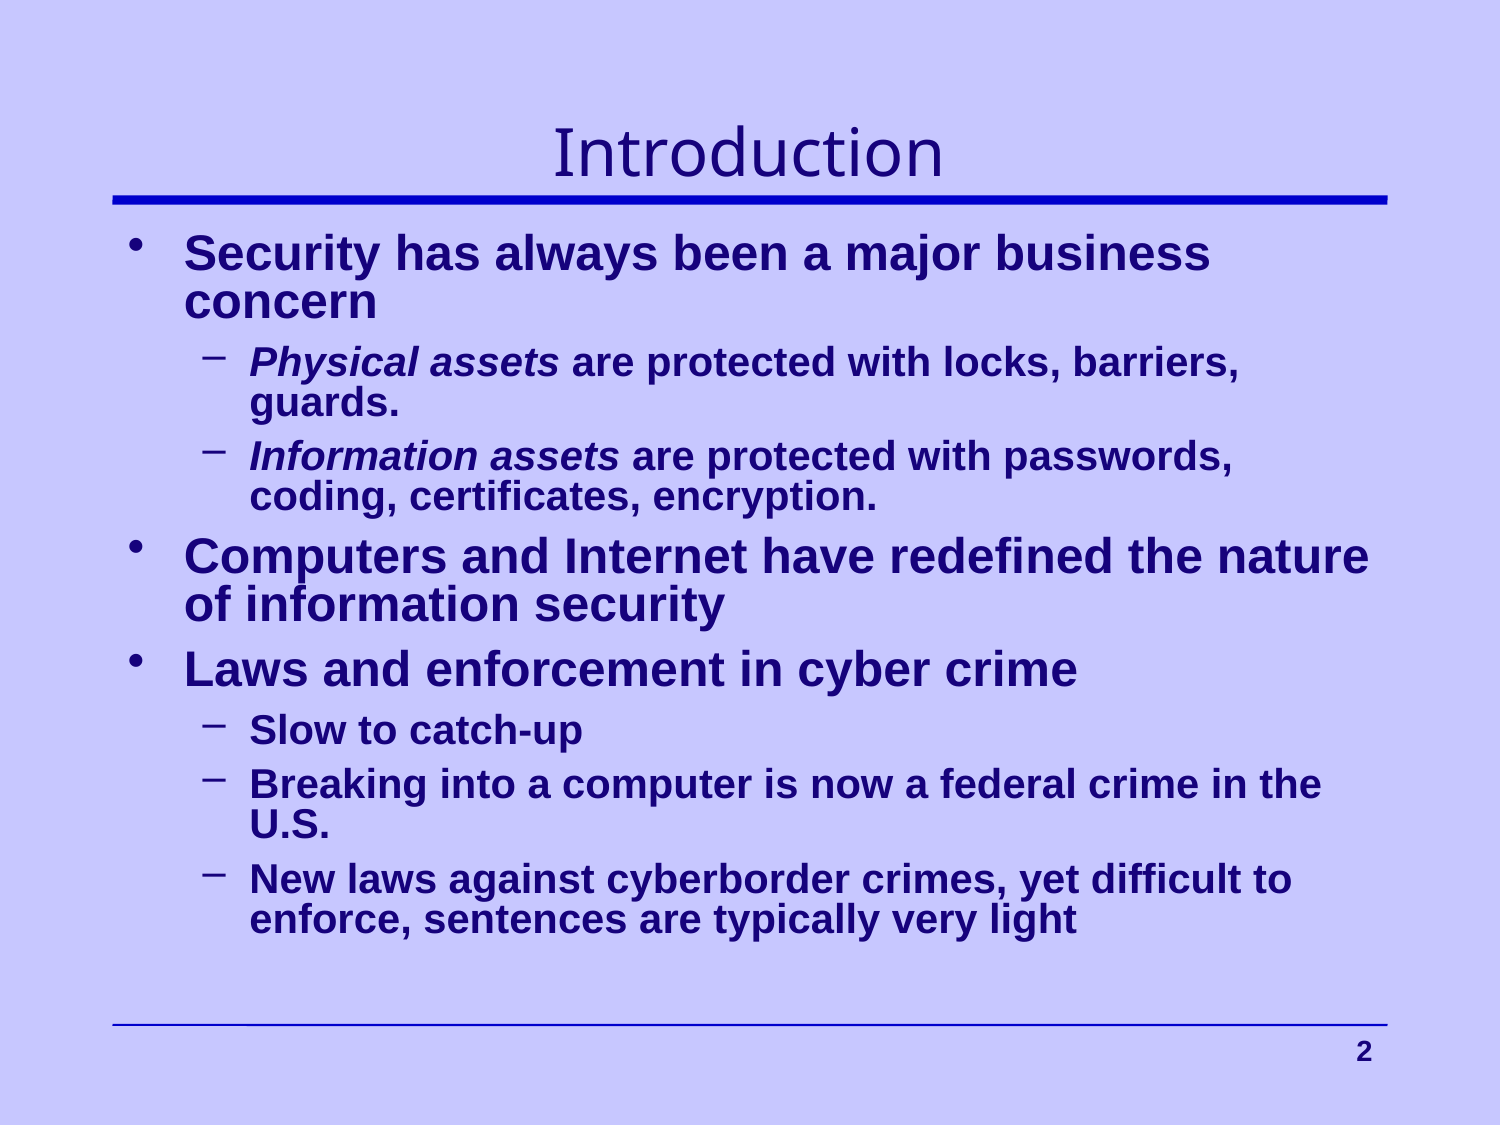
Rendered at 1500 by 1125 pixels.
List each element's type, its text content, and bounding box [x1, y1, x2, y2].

title Introduction [112, 87, 1388, 213]
slide_number 2 [1074, 1024, 1388, 1101]
list Security has always been a major business concern Physical assets are protected with locks, barriers, guards. Information assets are protected with passwords, coding, certificates, encryption. Computers and Internet have redefined the nature of information security Laws and enforcement in cyber crime Slow to catch-up Breaking into a computer is now a federal crime in the U.S. New laws against cyberborder crimes, yet difficult to enforce, sentences are typically very light [112, 224, 1388, 1013]
